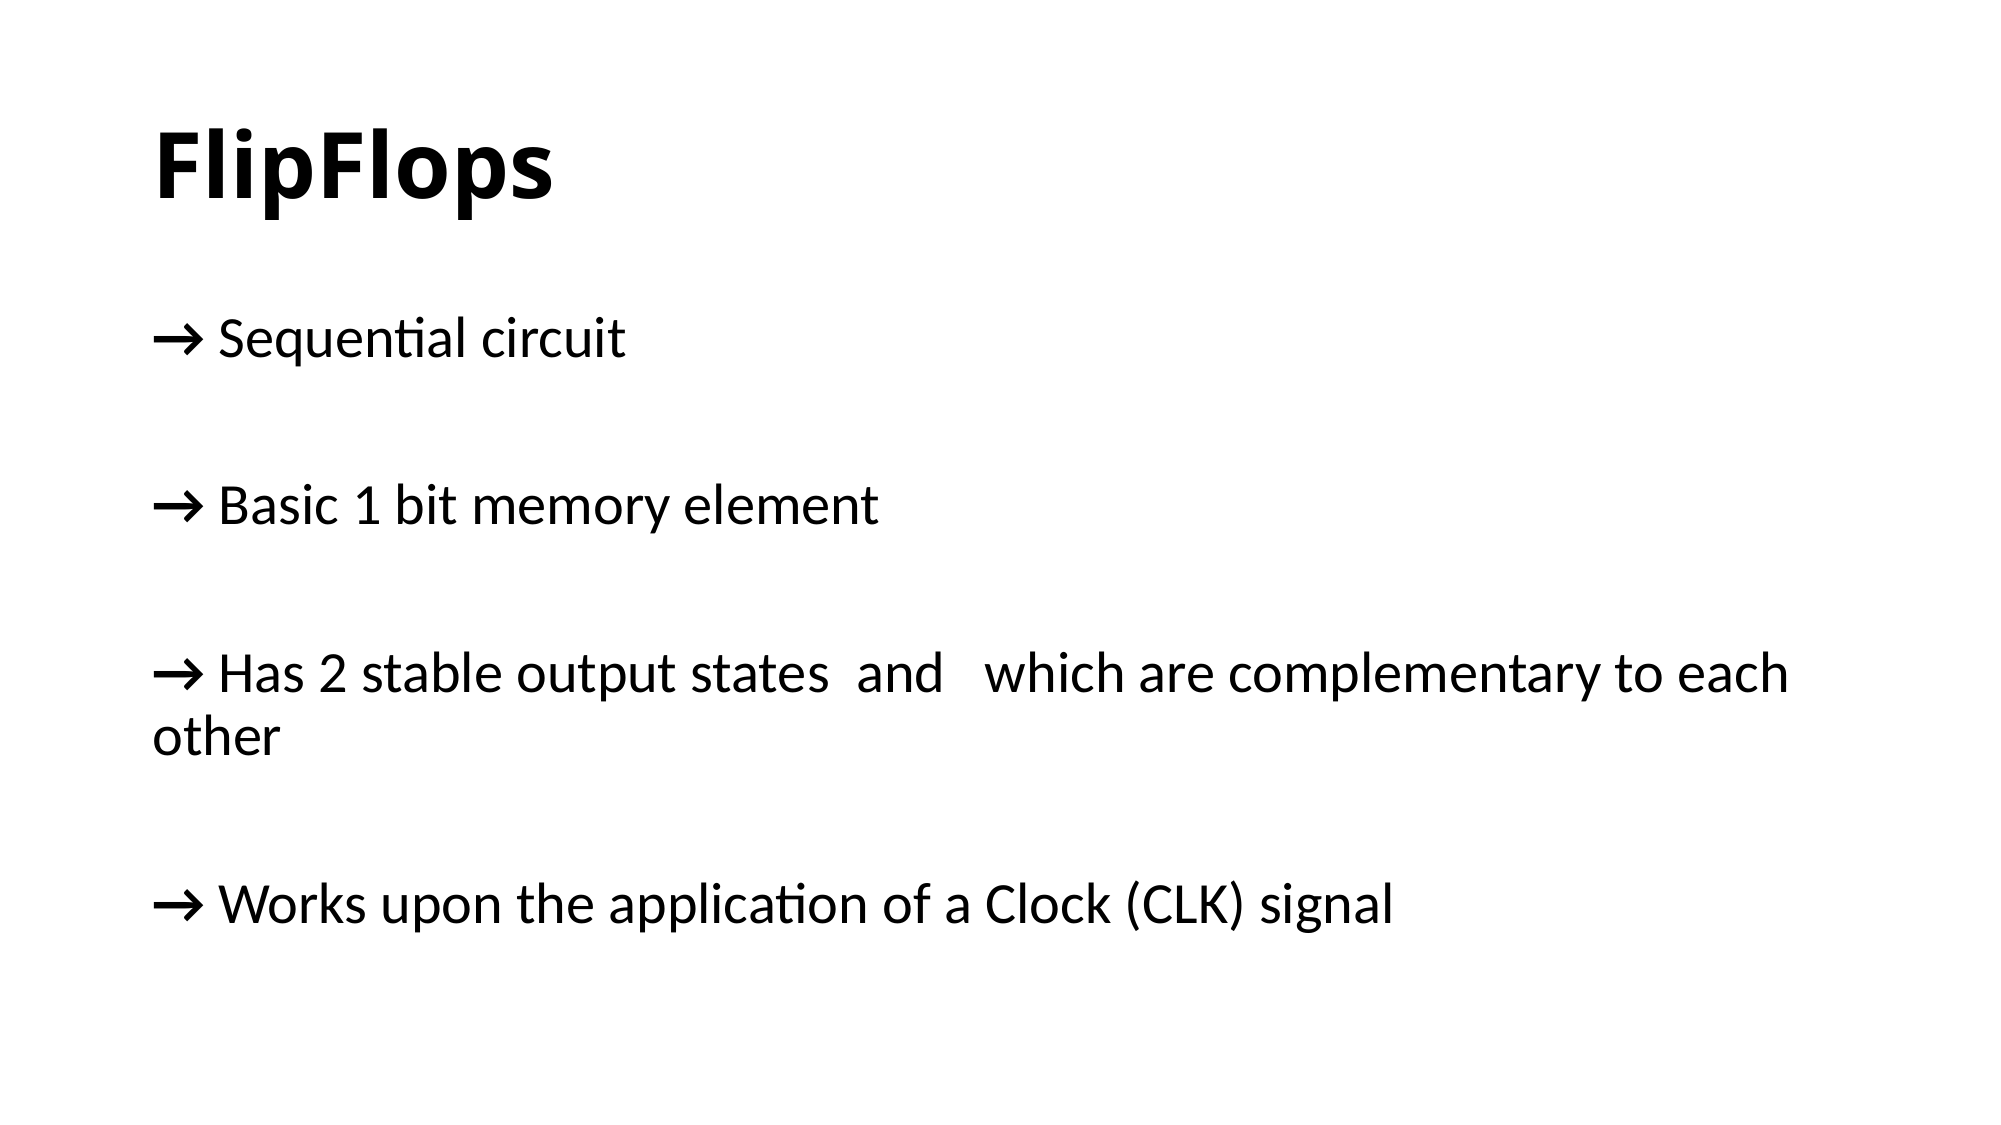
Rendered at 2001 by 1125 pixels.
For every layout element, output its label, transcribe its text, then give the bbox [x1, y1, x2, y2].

title FlipFlops [137, 59, 1863, 278]
